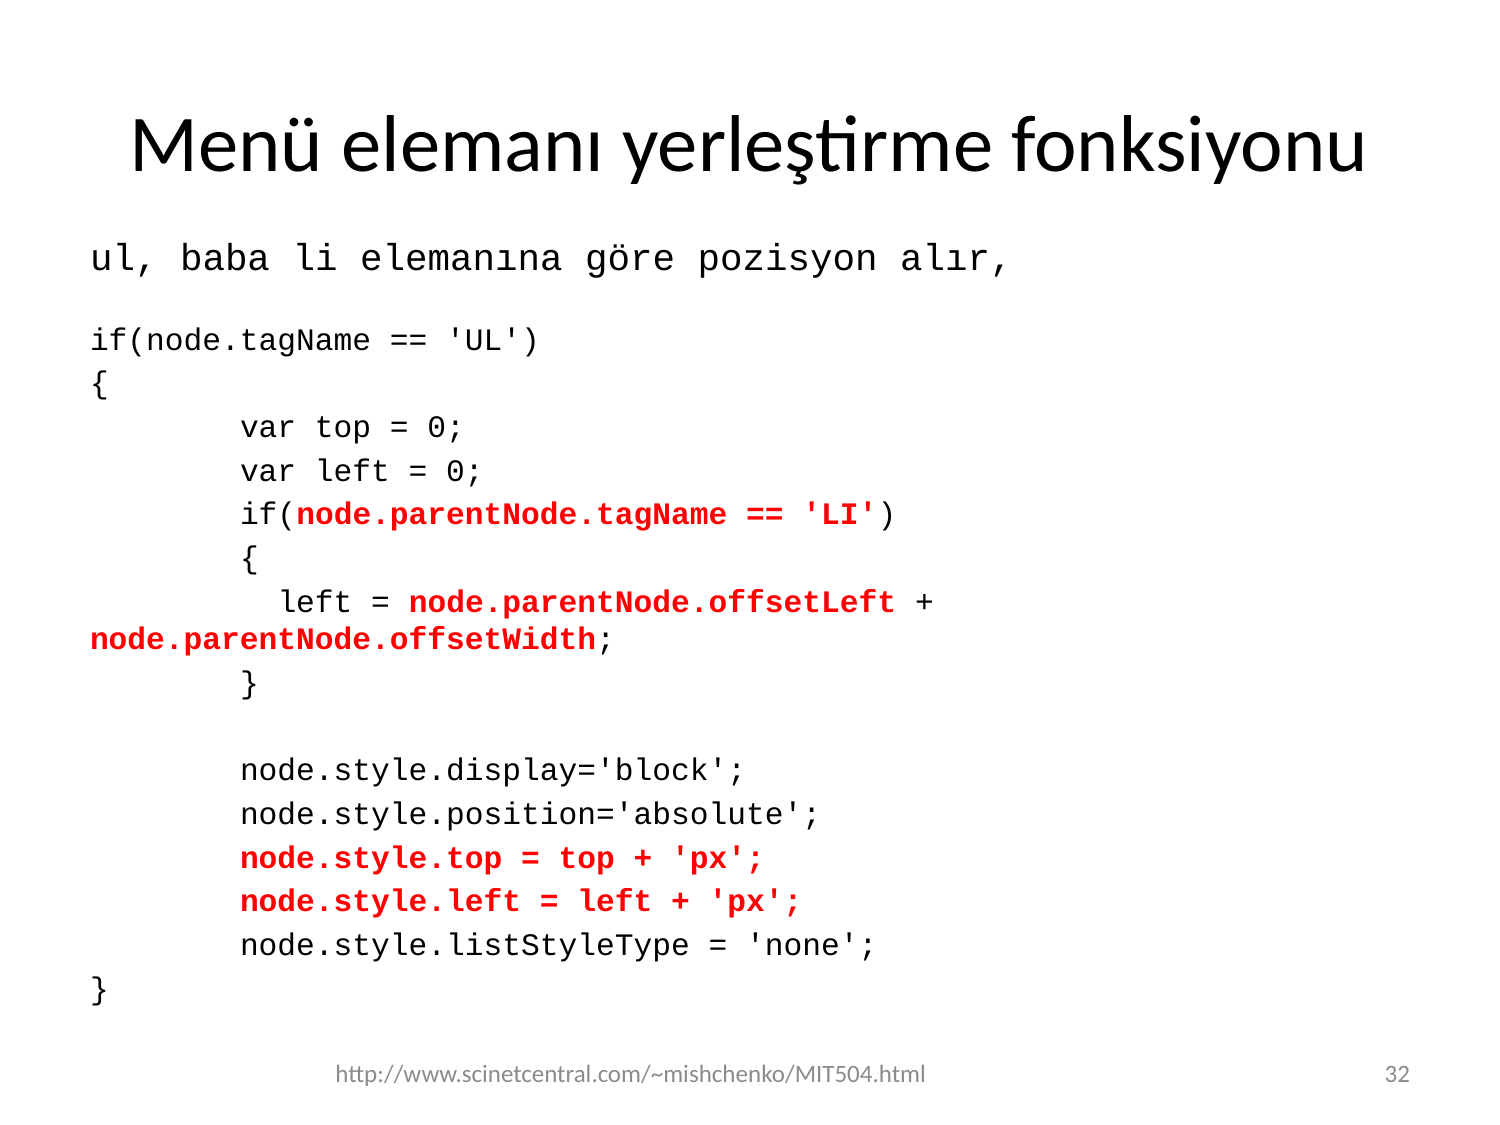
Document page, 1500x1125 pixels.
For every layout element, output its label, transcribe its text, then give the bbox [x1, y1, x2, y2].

slide_number 32 [1074, 1042, 1425, 1103]
list ul, baba li elemanına göre pozisyon alır, if(node.tagName == 'UL') { var top = 0; var left = 0; if(node.parentNode.tagName == 'LI') { left = node.parentNode.offsetLeft + node.parentNode.offsetWidth; } node.style.display='block'; node.style.position='absolute'; node.style.top = top + 'px'; node.style.left = left + 'px'; node.style.listStyleType = 'none'; } [75, 224, 1425, 1125]
footer http://www.scinetcentral.com/~mishchenko/MIT504.html [275, 1042, 988, 1103]
title Menü elemanı yerleştirme fonksiyonu [75, 45, 1425, 224]
